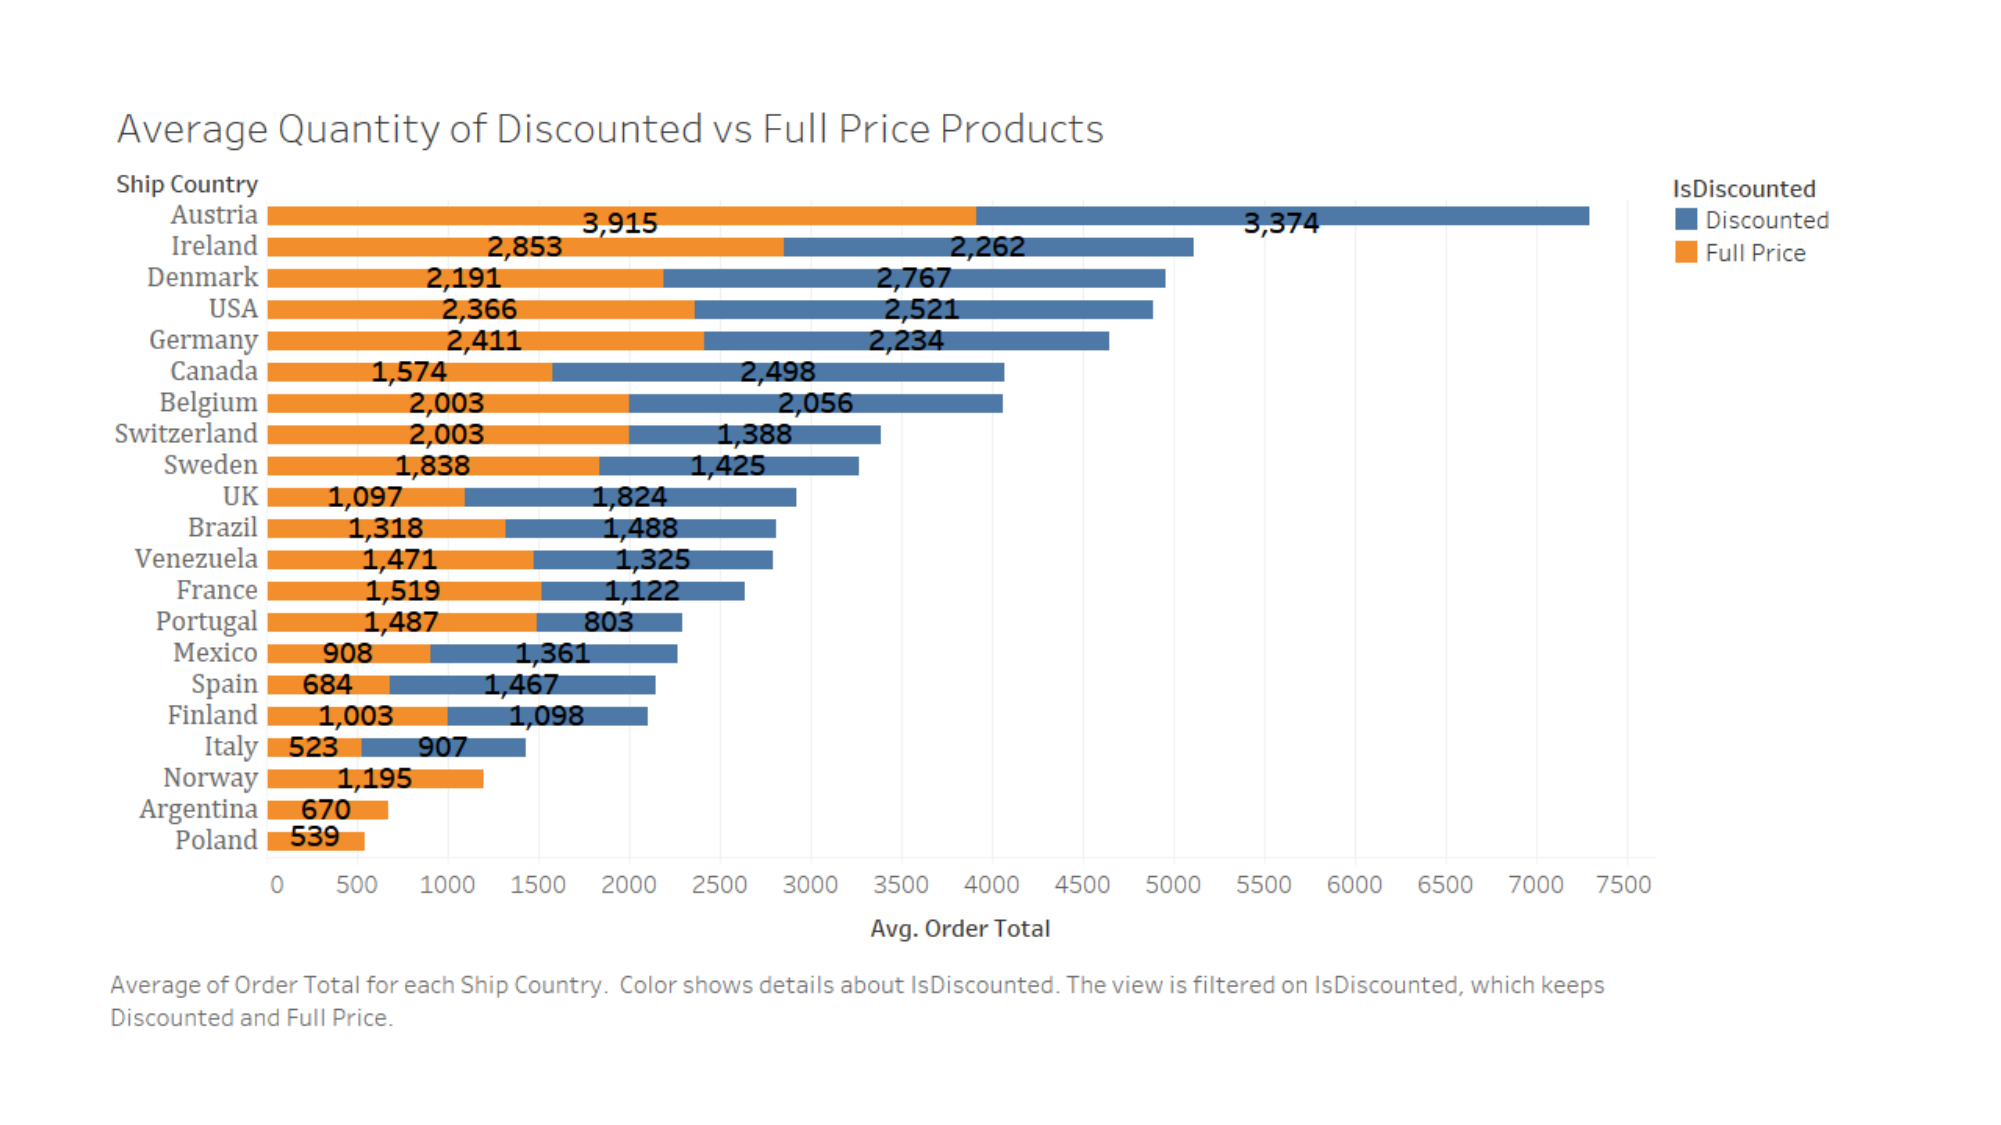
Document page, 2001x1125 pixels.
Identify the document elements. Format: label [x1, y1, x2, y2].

picture [110, 91, 1890, 1034]
